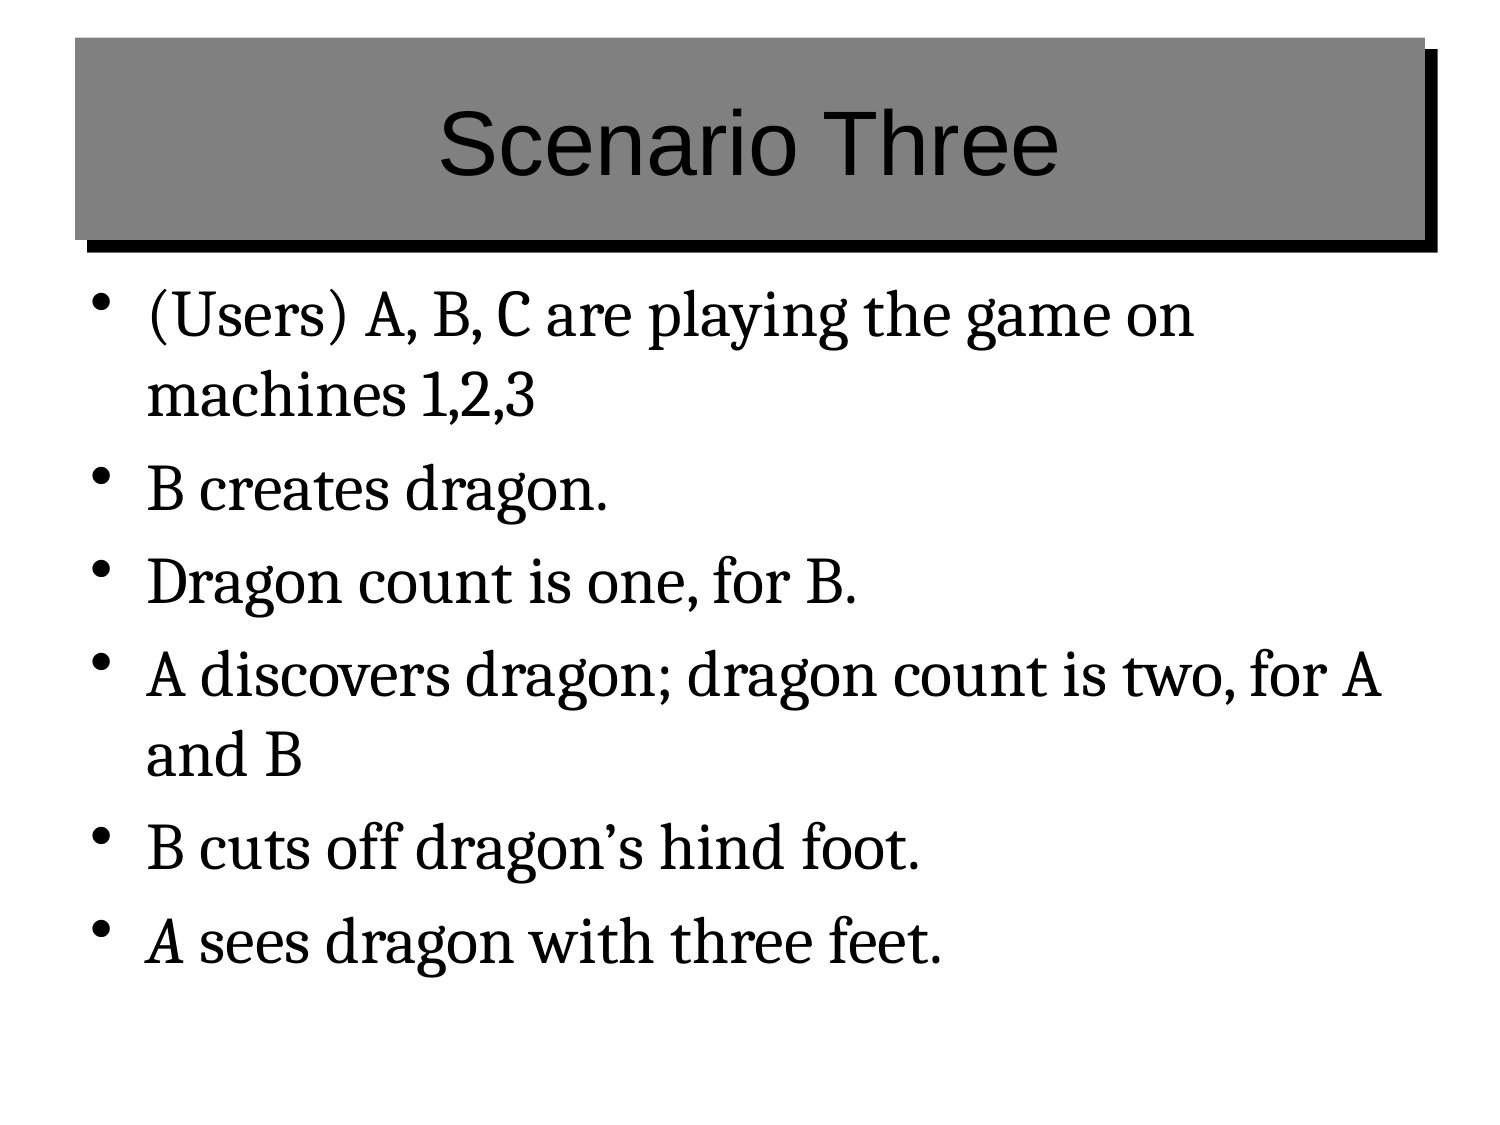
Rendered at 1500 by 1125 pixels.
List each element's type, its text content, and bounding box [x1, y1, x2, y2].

list (Users) A, B, C are playing the game on machines 1,2,3 B creates dragon. Dragon count is one, for B. A discovers dragon; dragon count is two, for A and B B cuts off dragon’s hind foot. A sees dragon with three feet. [75, 262, 1425, 1005]
title Scenario Three [75, 37, 1425, 240]
